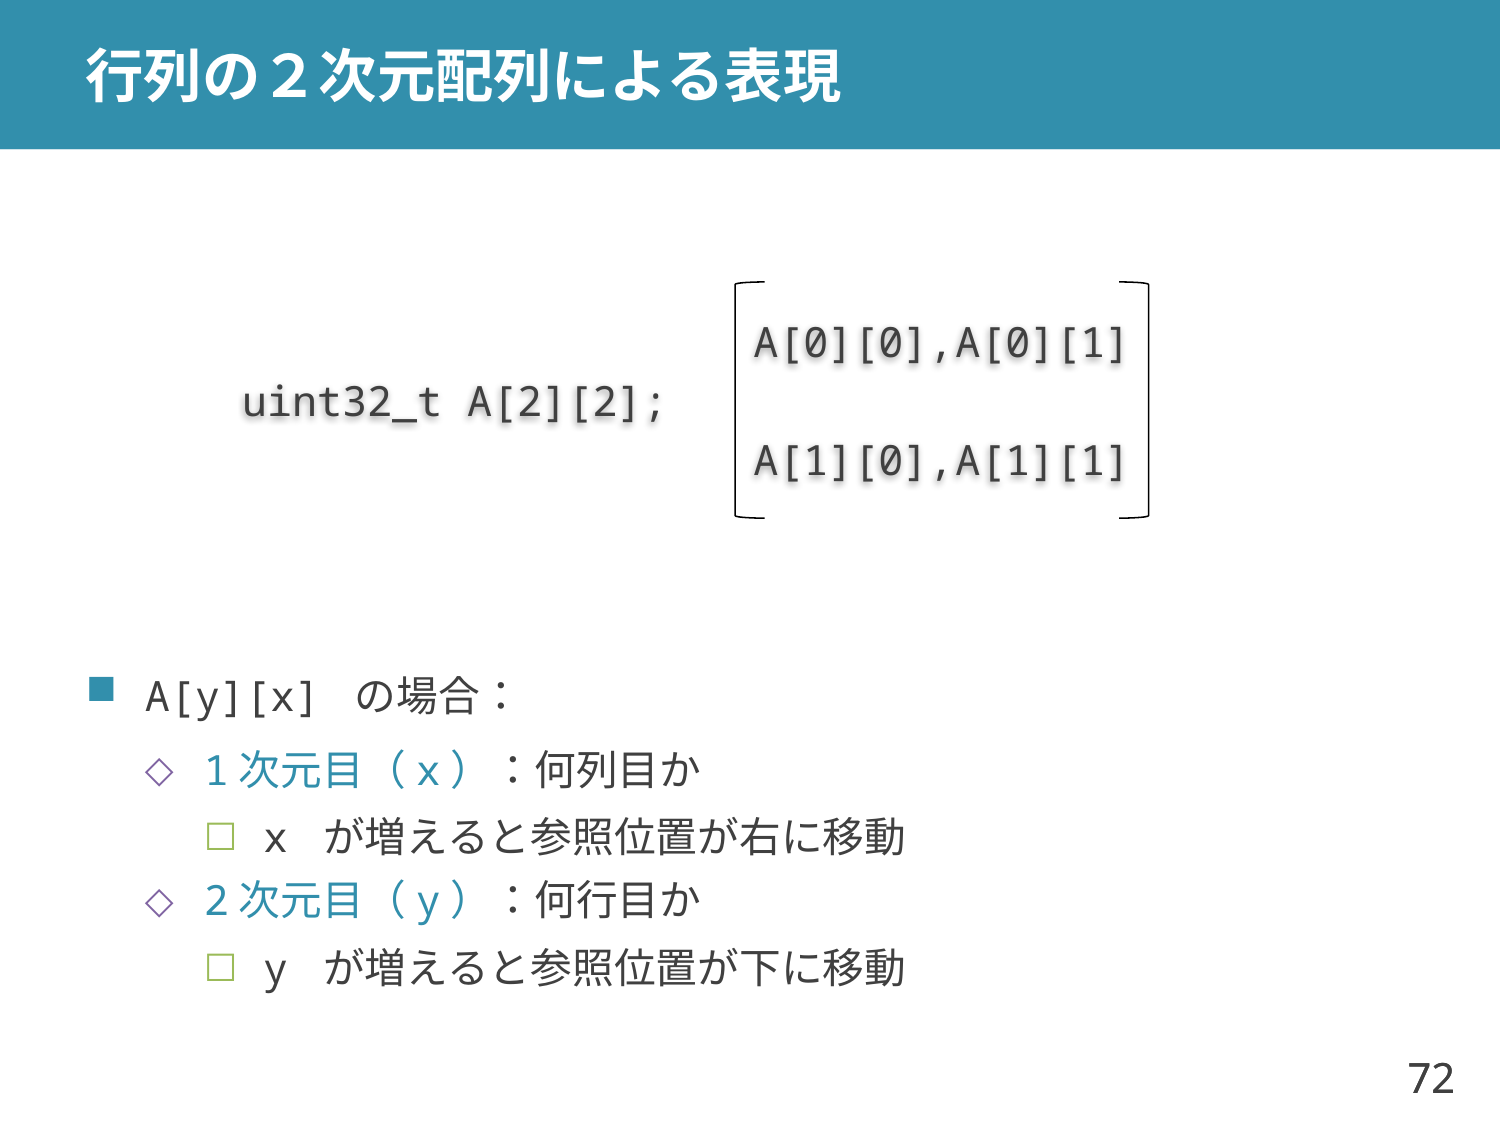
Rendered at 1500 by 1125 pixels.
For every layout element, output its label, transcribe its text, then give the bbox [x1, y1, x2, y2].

text_box A[0][1] [971, 311, 1090, 371]
text_box A[1][1] [971, 429, 1090, 489]
title 行列の２次元配列による表現 [70, 0, 1500, 150]
text_box A[0][0], [793, 311, 913, 371]
list A[y][x] の場合： 1次元目（x）：何列目か x が増えると参照位置が右に移動 2次元目（y）：何行目か y が増えると参照位置が下に移動 [70, 621, 1400, 1036]
text_box [735, 281, 765, 519]
text_box uint32_t A[2][2]; [395, 370, 514, 430]
text_box A[1][0], [793, 429, 913, 489]
text_box [1119, 281, 1149, 519]
